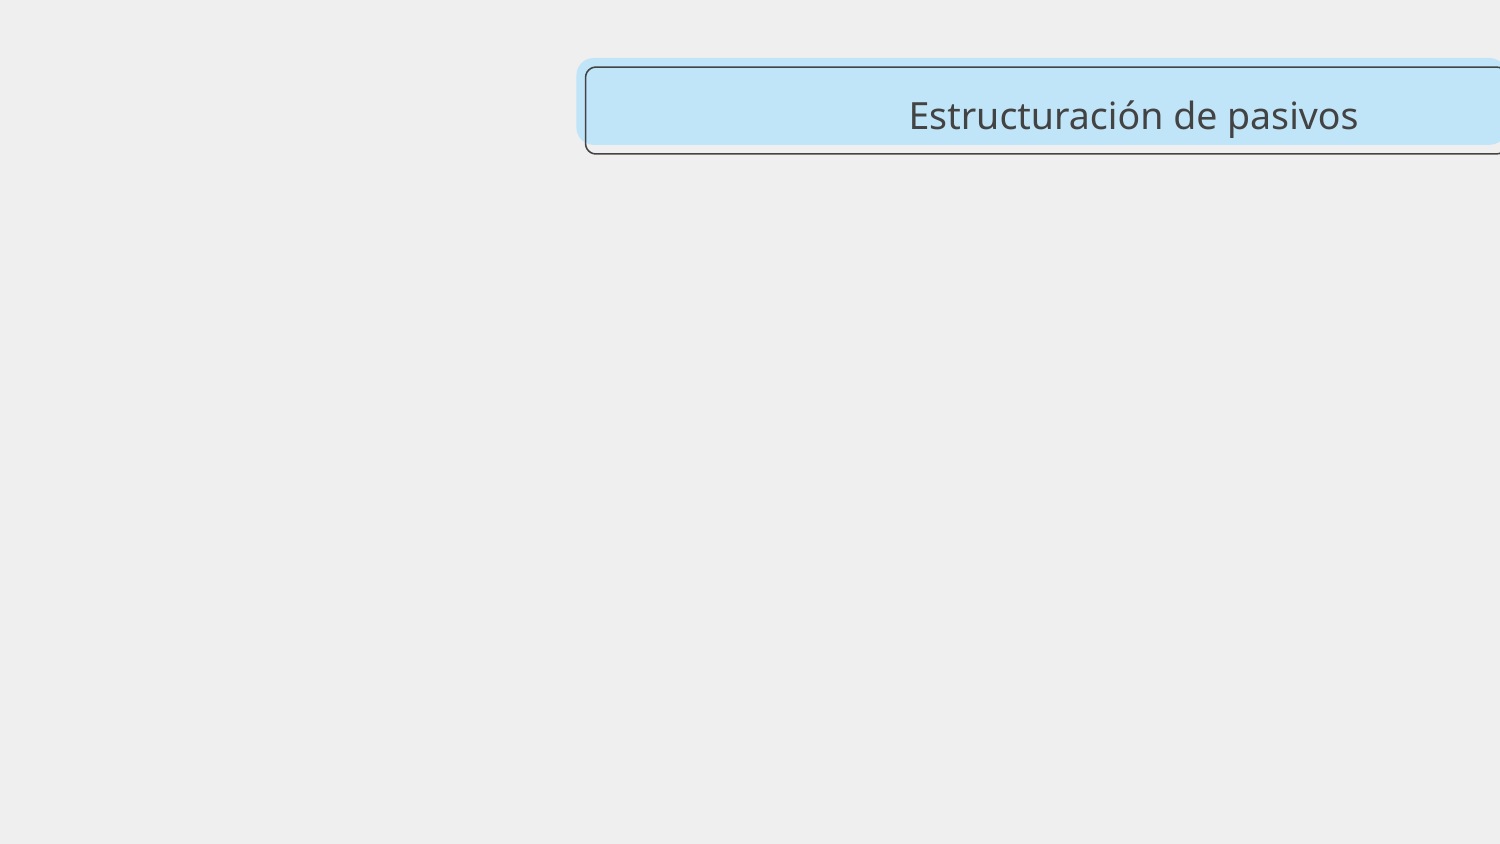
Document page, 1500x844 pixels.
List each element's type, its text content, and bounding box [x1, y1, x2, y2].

title Estructuración de pasivos [750, 75, 1374, 154]
